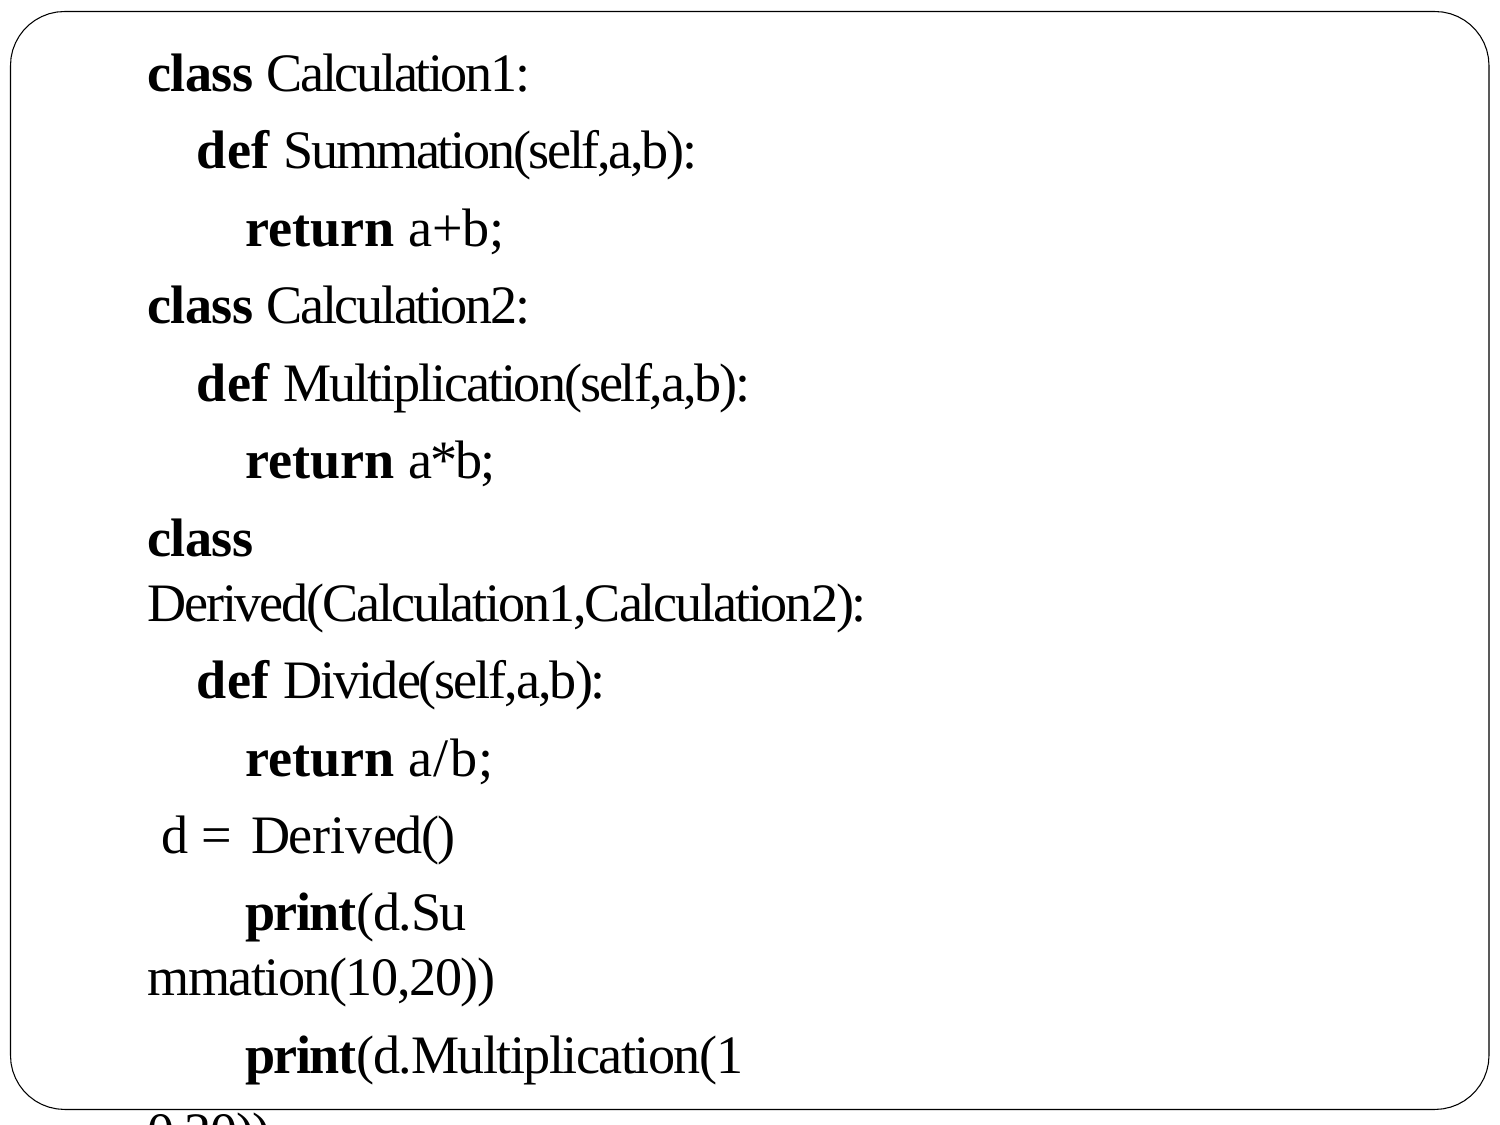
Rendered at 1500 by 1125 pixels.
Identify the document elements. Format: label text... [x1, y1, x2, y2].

text_box class Calculation1: def Summation(self,a,b): return a+b; class Calculation2: def Multiplication(self,a,b): return a*b; class Derived(Calculation1,Calculation2): def Divide(self,a,b): return a/b; d = Derived() print(d.Summation(10,20)) print(d.Multiplication(10,20)) print(d.Divide(10,20)) [145, 22, 986, 1125]
